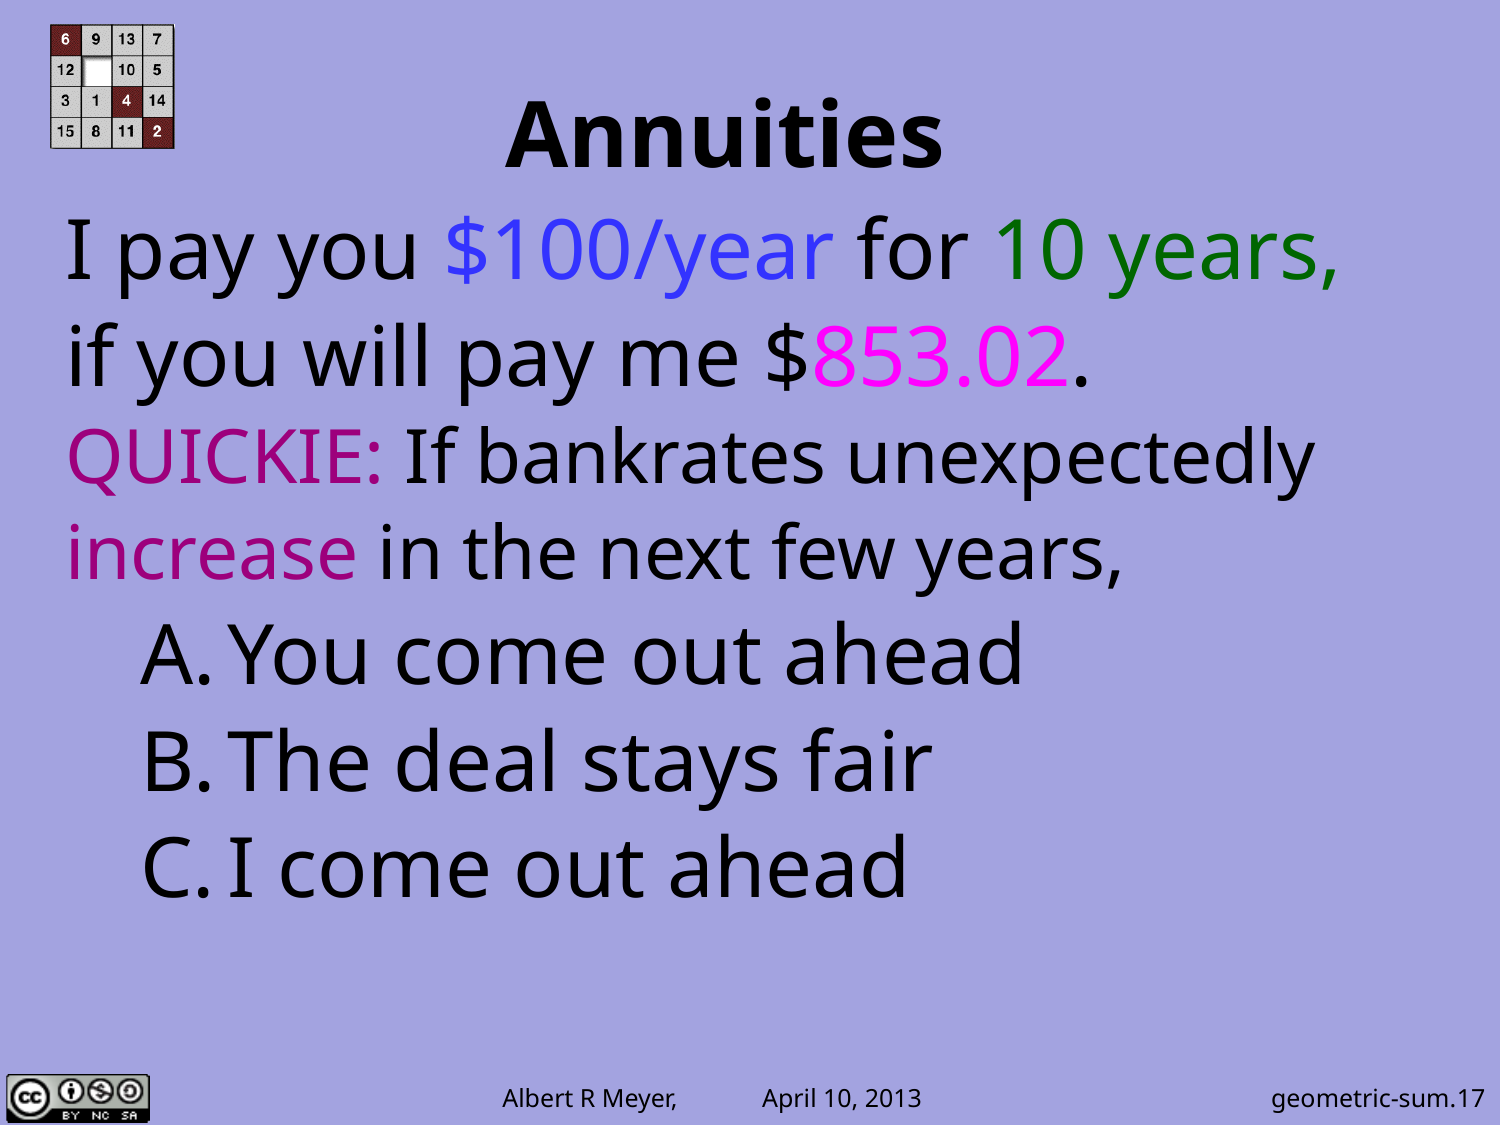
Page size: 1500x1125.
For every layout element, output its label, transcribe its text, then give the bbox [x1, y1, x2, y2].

picture [6, 1074, 150, 1123]
title Annuities [87, 37, 1363, 200]
list I pay you $100/year for 10 years, if you will pay me $853.02. QUICKIE: If bankrates unexpectedly increase in the next few years, You come out ahead The deal stays fair I come out ahead [50, 200, 1463, 1013]
picture [50, 24, 175, 149]
